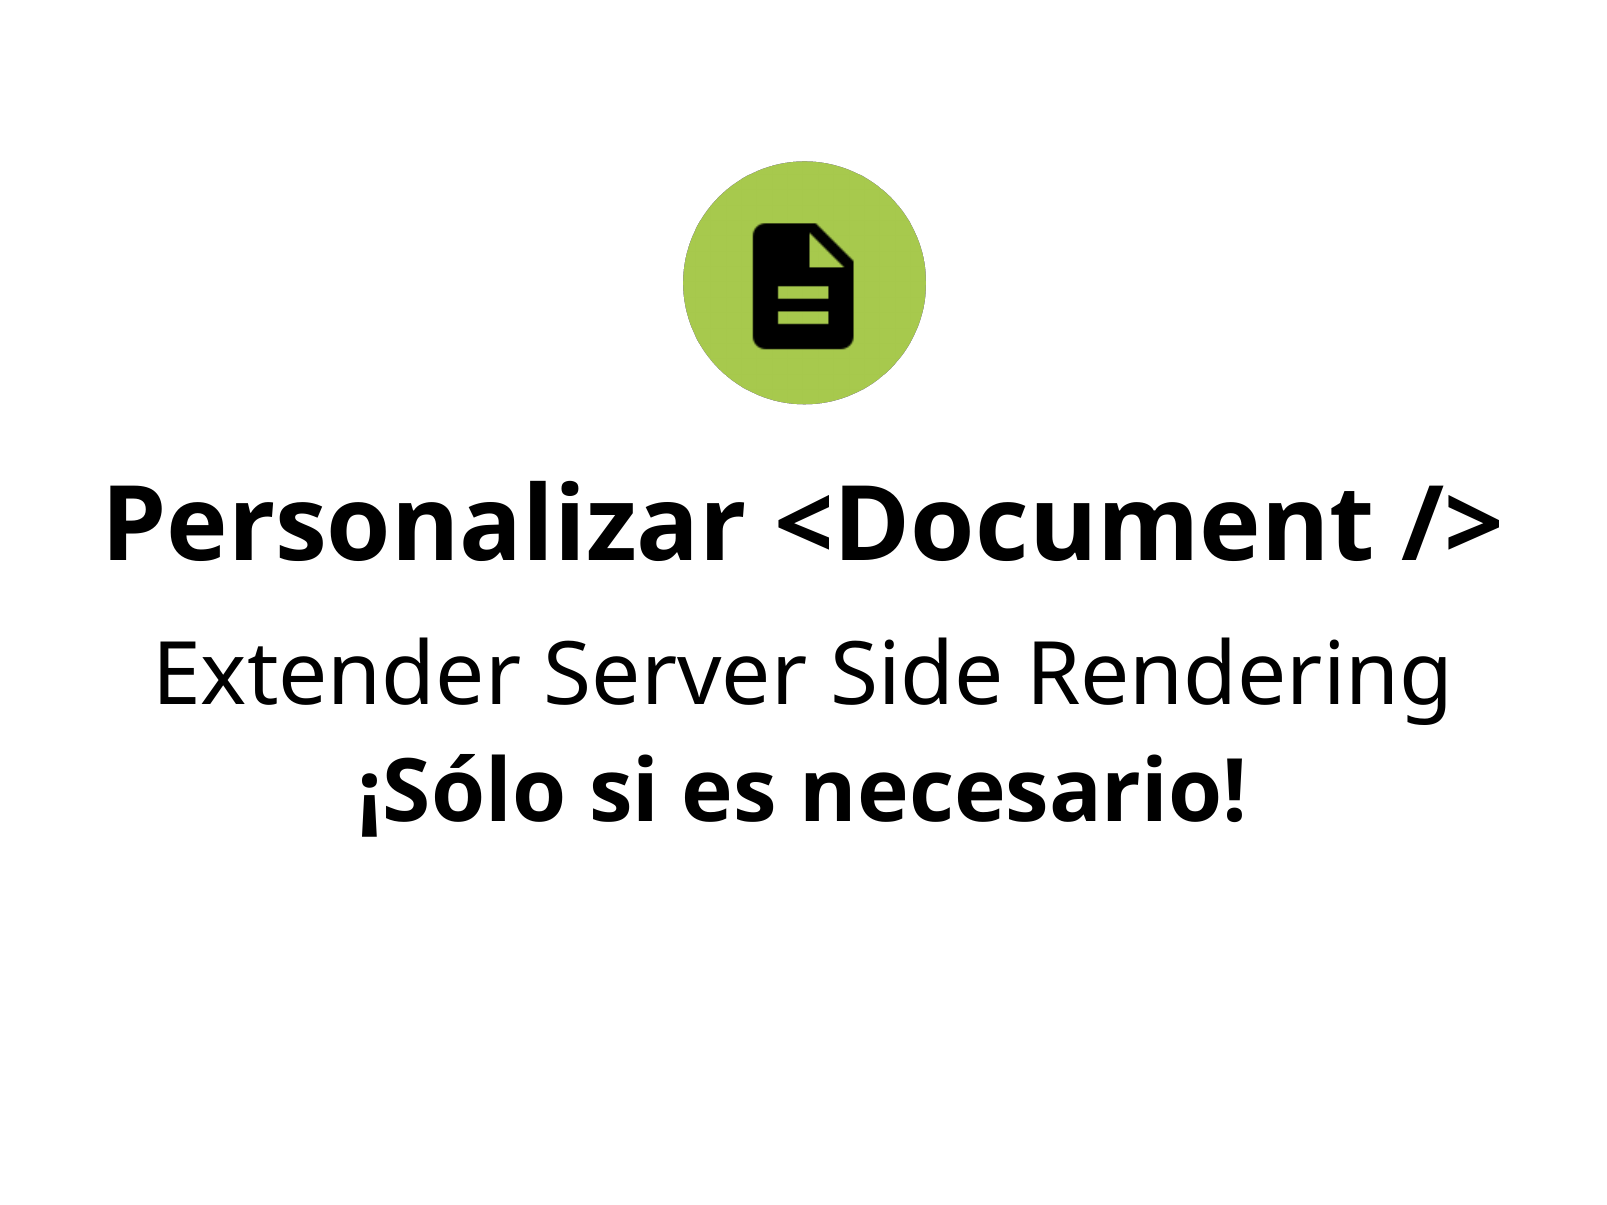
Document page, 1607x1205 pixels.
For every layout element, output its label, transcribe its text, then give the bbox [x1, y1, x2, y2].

subtitle Extender Server Side Rendering ¡Sólo si es necesario! [90, 630, 1516, 810]
picture [680, 159, 926, 405]
title Personalizar <Document /> [62, 459, 1544, 630]
